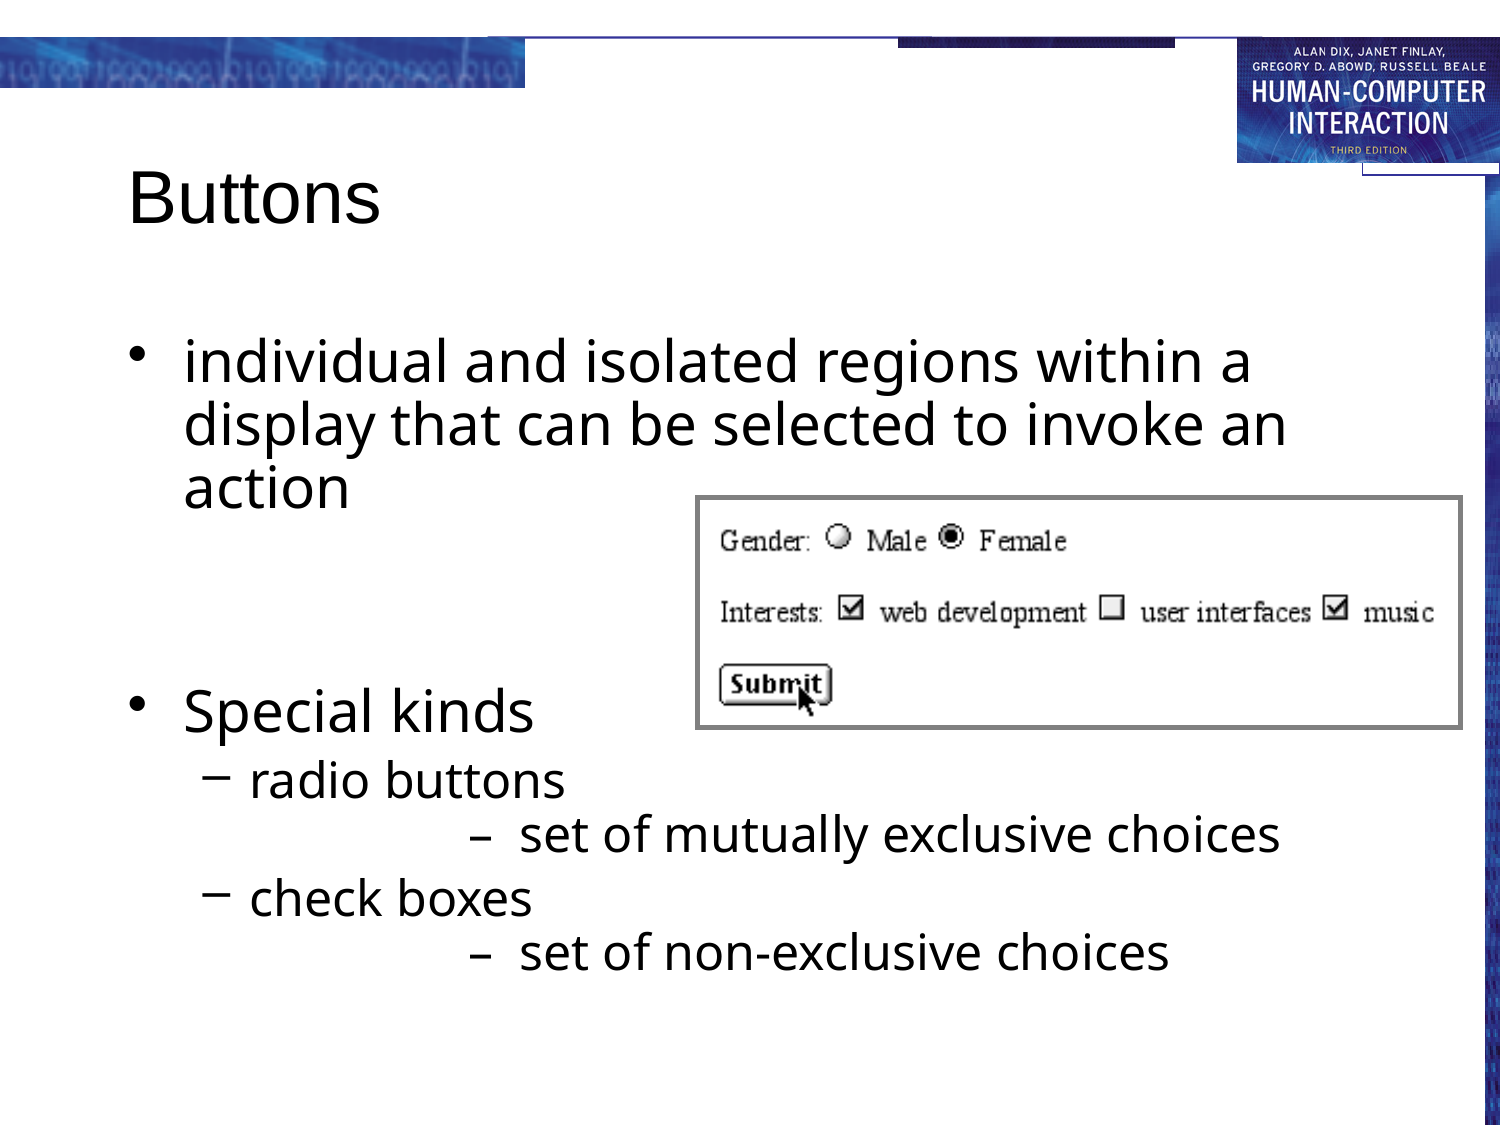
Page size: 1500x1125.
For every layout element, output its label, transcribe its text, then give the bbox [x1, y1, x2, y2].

picture [1237, 37, 1500, 163]
title Buttons [112, 99, 1238, 288]
picture [699, 499, 1459, 726]
list individual and isolated regions within a display that can be selected to invoke an action Special kinds radio buttons – set of mutually exclusive choices check boxes – set of non-exclusive choices [112, 324, 1388, 1000]
picture [0, 37, 525, 88]
picture [1485, 176, 1500, 1125]
picture [898, 37, 1175, 48]
